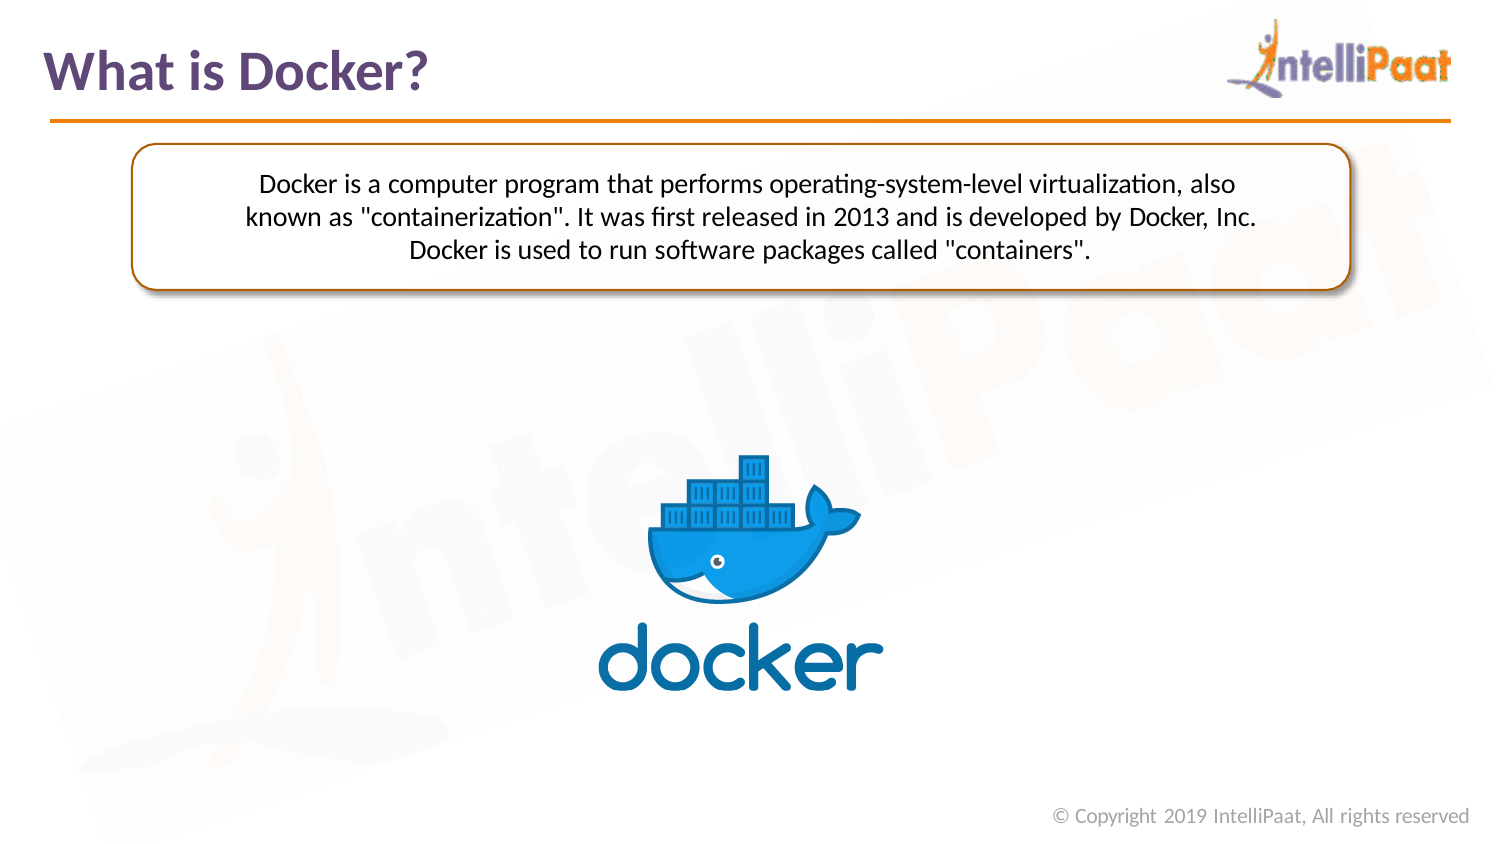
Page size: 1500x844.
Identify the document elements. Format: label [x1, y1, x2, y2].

text_box [0, 0, 1494, 844]
